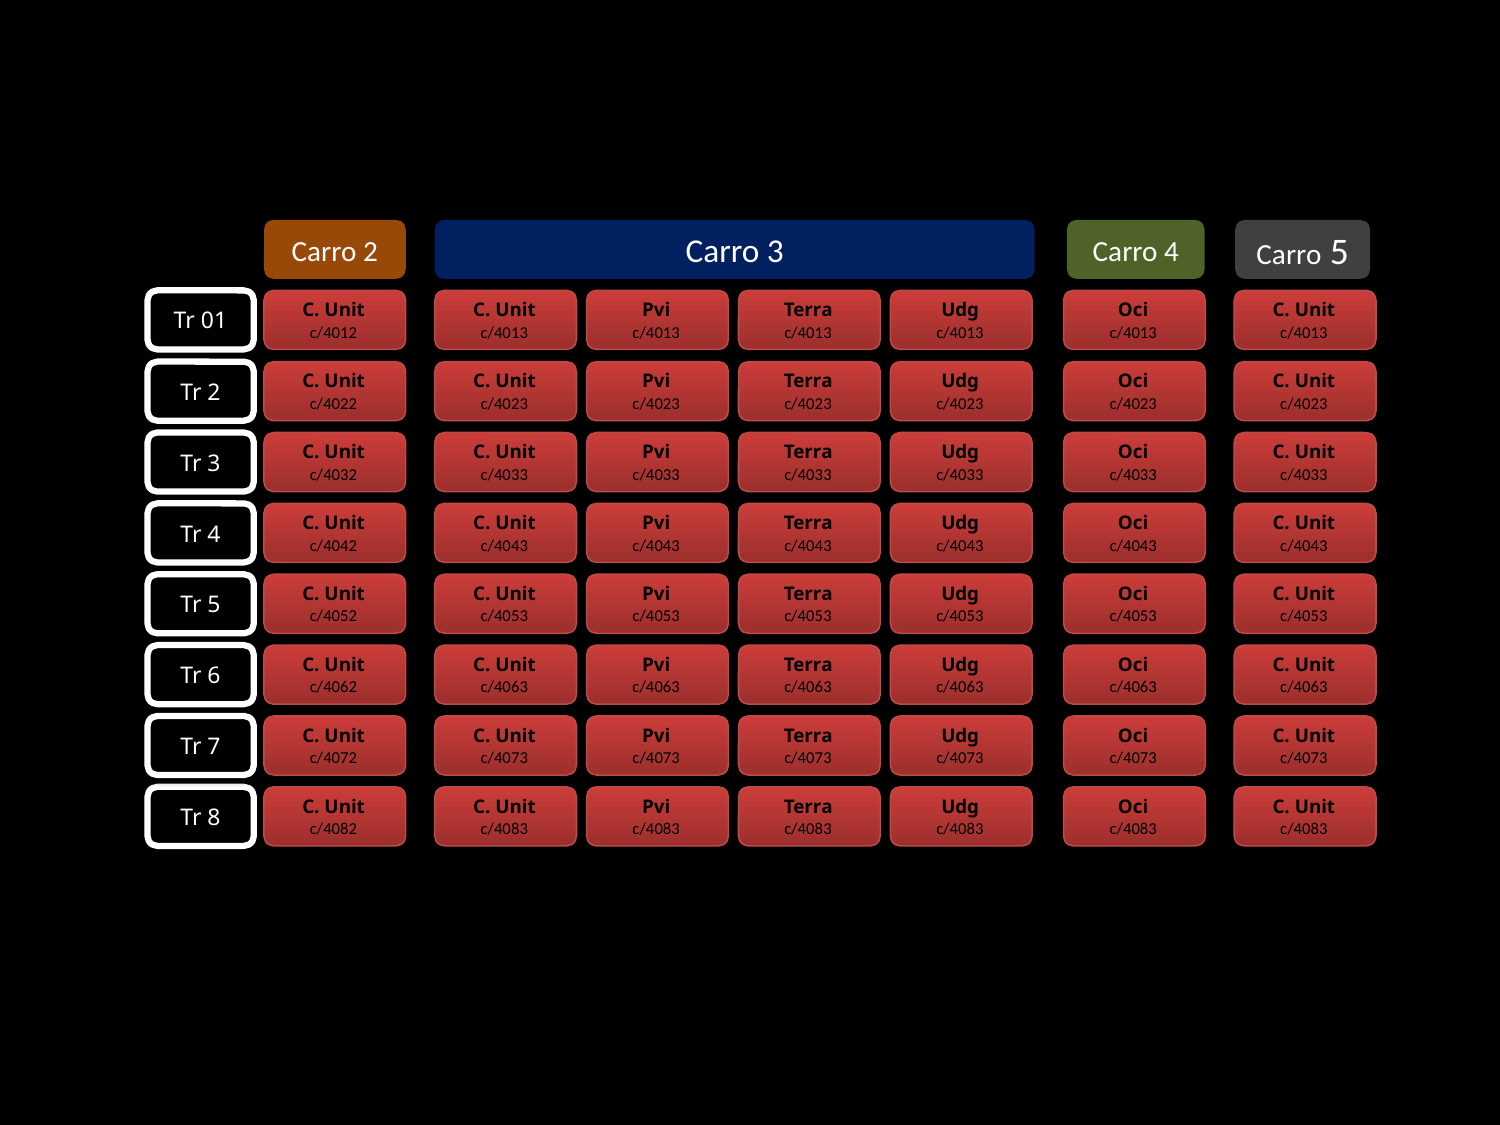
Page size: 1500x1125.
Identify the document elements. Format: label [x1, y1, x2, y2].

text_box [147, 219, 1377, 847]
